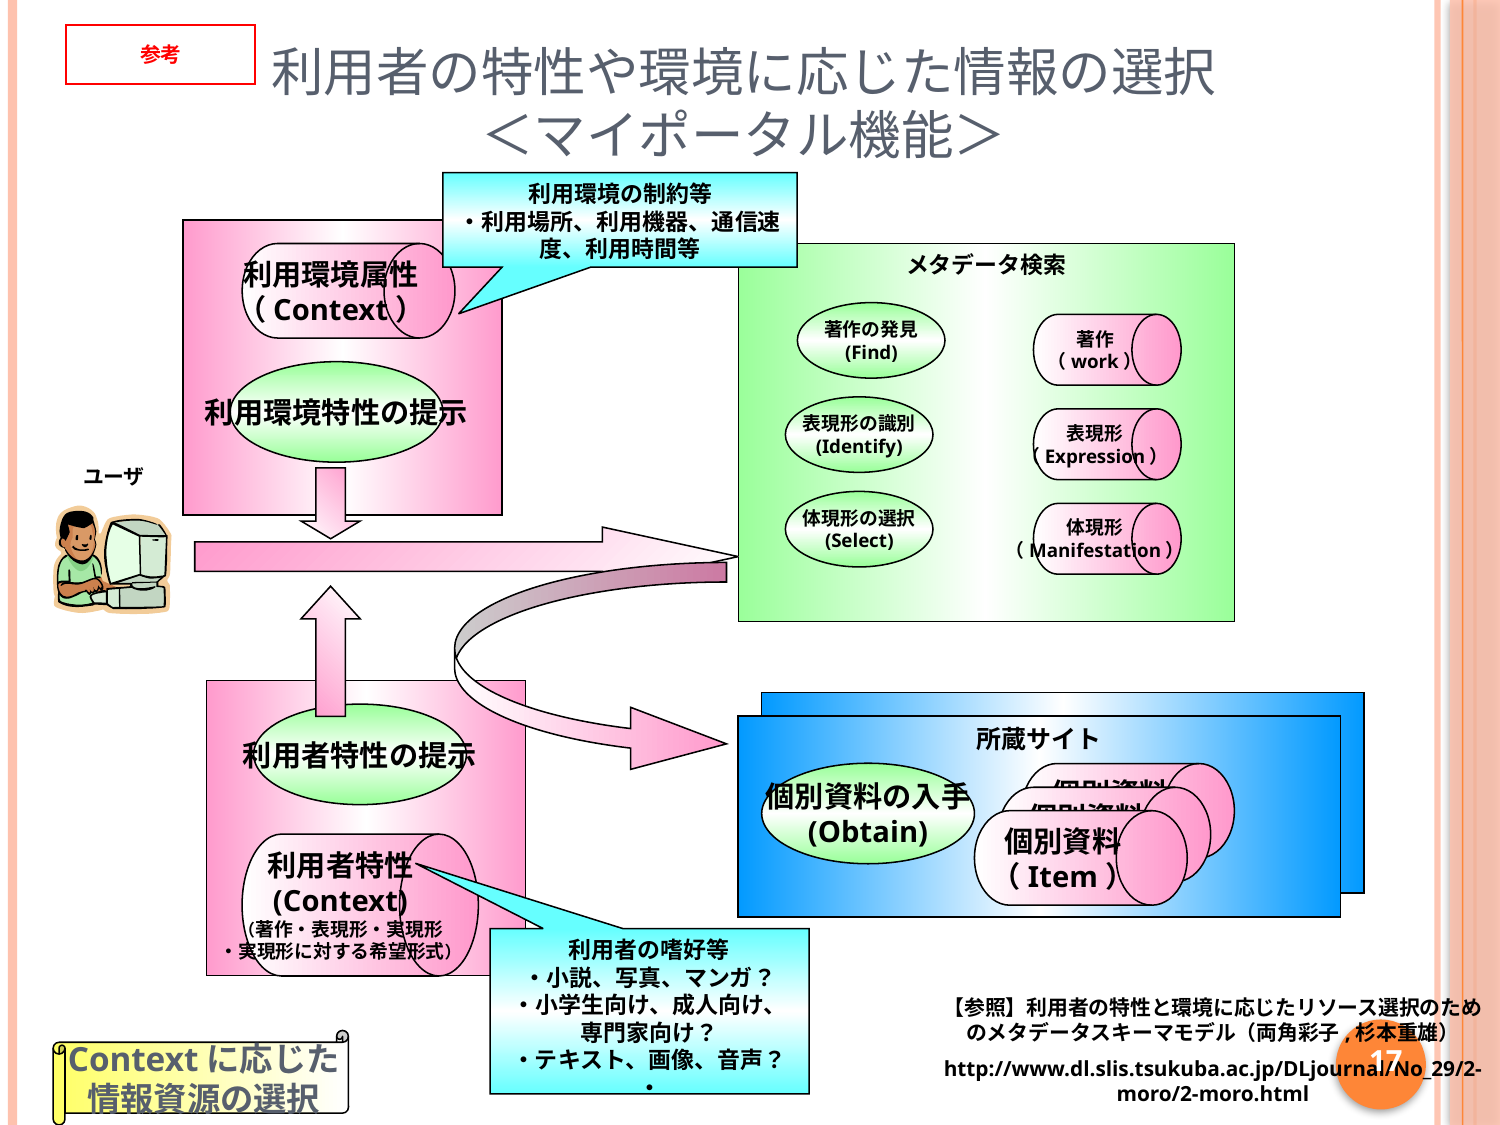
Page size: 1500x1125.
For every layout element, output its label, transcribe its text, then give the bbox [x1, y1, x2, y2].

picture [52, 502, 174, 617]
text_box [454, 562, 727, 770]
text_box 参考 [66, 24, 256, 85]
text_box 利用者の嗜好等 ・小説、写真、マンガ？ ・小学生向け、成人向け、専門家向け？ ・テキスト、画像、音声？ ・ [415, 863, 810, 1094]
text_box メタデータ検索 [738, 243, 1235, 622]
text_box [761, 692, 1364, 894]
text_box 【参照】利用者の特性と環境に応じたリソース選択のためのメタデータスキーマモデル（両角彩子,杉本重雄） http://www.dl.slis.tsukuba.ac.jp/DLjournal/No_29/2-moro/2-moro.html [925, 987, 1500, 1113]
text_box [206, 680, 526, 976]
text_box [301, 586, 361, 717]
text_box 表現形の識別 (Identify) [785, 396, 934, 473]
text_box 個別資料の入手 (Obtain) [761, 763, 975, 864]
text_box [301, 467, 361, 539]
text_box 著作 （work） [1033, 314, 1182, 386]
text_box 所蔵サイト [738, 716, 1341, 917]
text_box 利用者特性 (Context) （著作・表現形・実現形 ・実現形に対する希望形式） [242, 834, 479, 977]
text_box 表現形 （Expression） [1173, 418, 1182, 466]
text_box 体現形の選択 (Select) [785, 491, 934, 567]
text_box 利用環境の制約等 ・利用場所、利用機器、通信速度、利用時間等 [442, 172, 798, 314]
text_box [183, 219, 502, 515]
text_box ユーザ [53, 456, 175, 496]
text_box 個別資料 （Item） [1025, 763, 1235, 857]
title 利用者の特性や環境に応じた情報の選択 ＜マイポータル機能＞ [41, 31, 1447, 173]
text_box Contextに応じた 情報資源の選択 [53, 1030, 349, 1125]
text_box [194, 527, 739, 572]
text_box 著作の発見 (Find) [797, 302, 946, 379]
slide_number 17 [1335, 1019, 1436, 1105]
text_box 利用環境属性 （Context） [242, 243, 455, 339]
text_box 体現形 （Manifestation） [1033, 503, 1182, 575]
text_box 利用環境特性の提示 [230, 361, 443, 463]
text_box 表現形 （Expression） [1033, 408, 1161, 480]
text_box 個別資料 （Item） [1002, 787, 1211, 881]
text_box 利用者特性の提示 [253, 704, 467, 805]
text_box 個別資料 （Item） [974, 810, 1188, 906]
